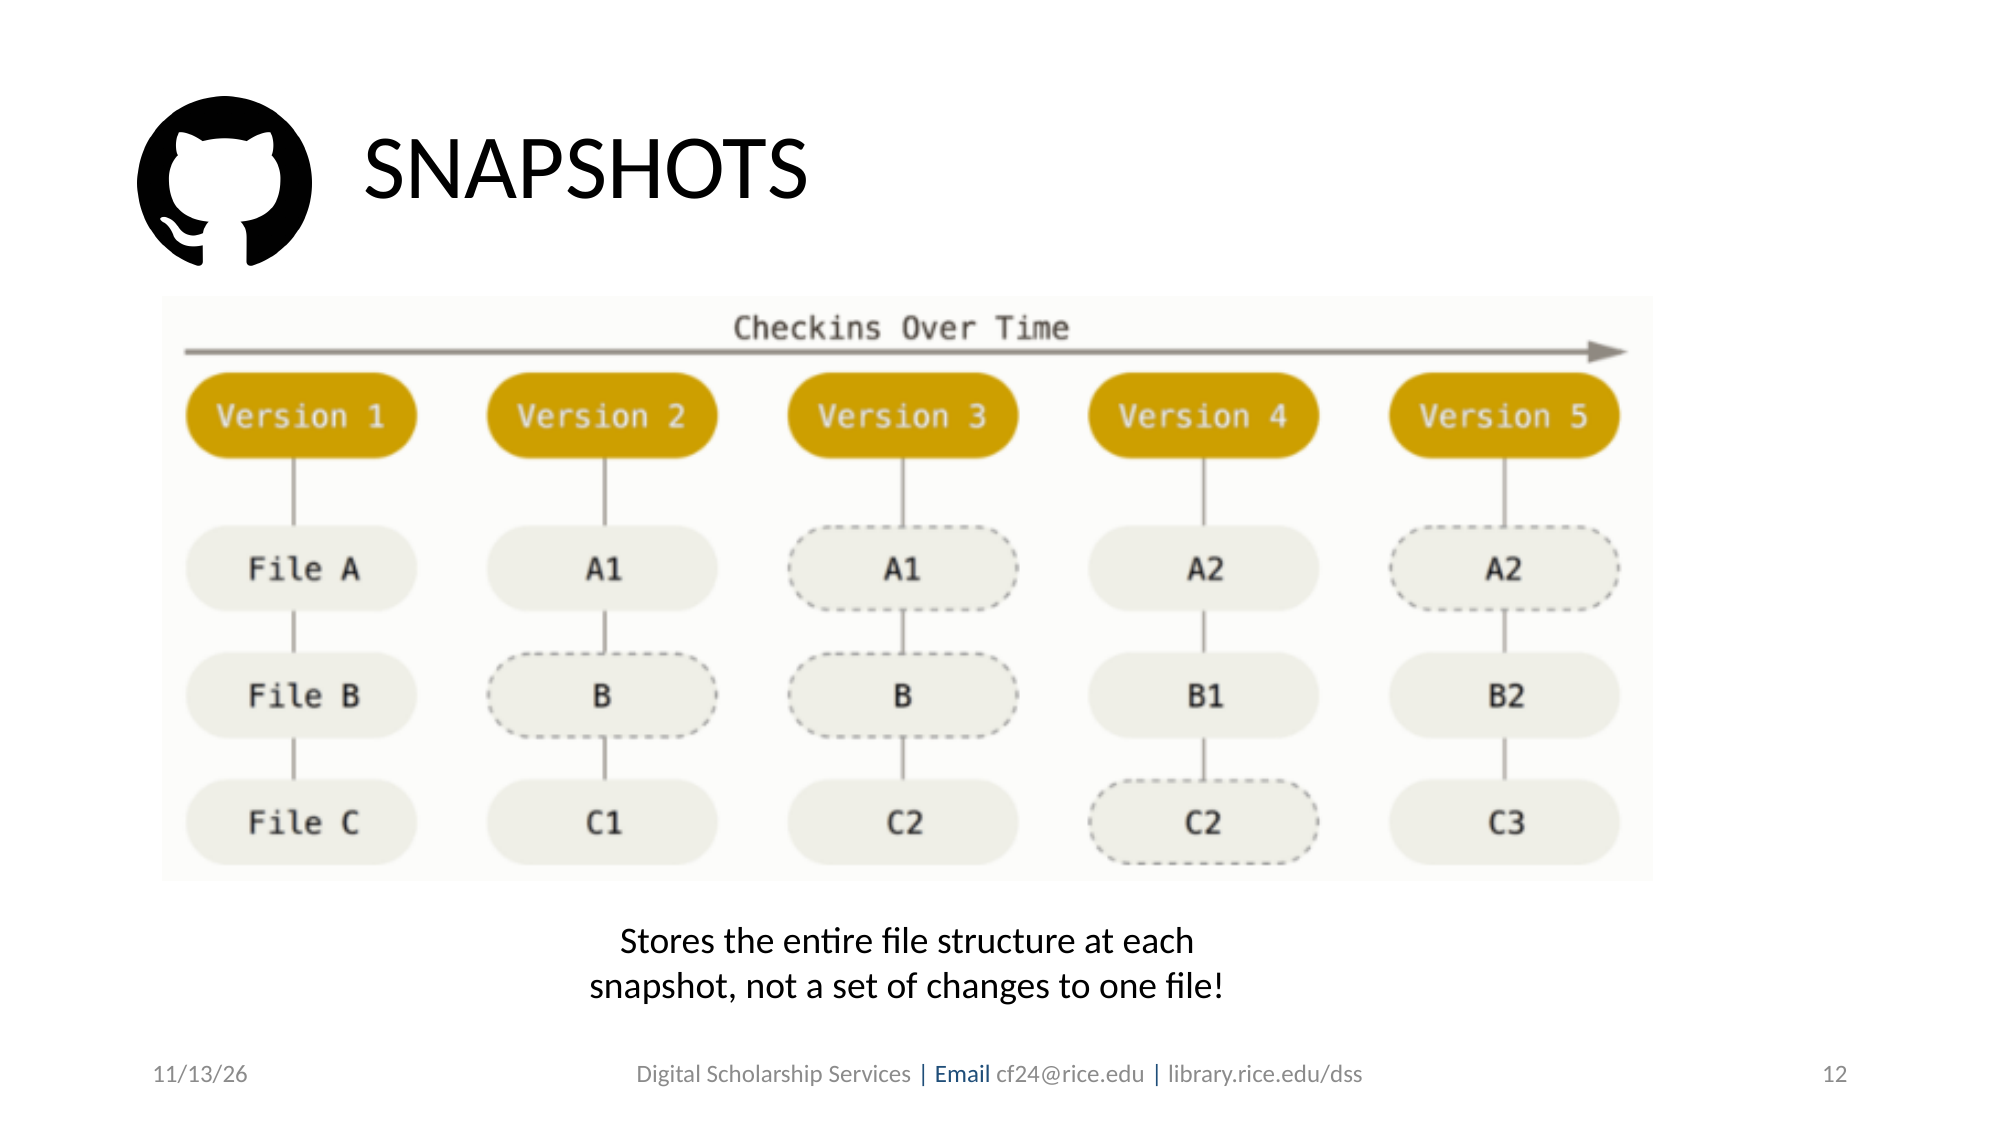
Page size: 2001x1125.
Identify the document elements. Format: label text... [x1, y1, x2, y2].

picture [137, 96, 312, 270]
text_box 9/29/2019 [137, 1042, 587, 1103]
text_box 12 [1413, 1042, 1863, 1103]
picture [162, 296, 1653, 881]
text_box SNAPSHOTS [348, 59, 1863, 278]
text_box Digital Scholarship Services | Email cf24@rice.edu | library.rice.edu/dss [587, 1042, 1413, 1103]
text_box Stores the entire file structure at each snapshot, not a set of changes to one file! [546, 908, 1269, 1042]
